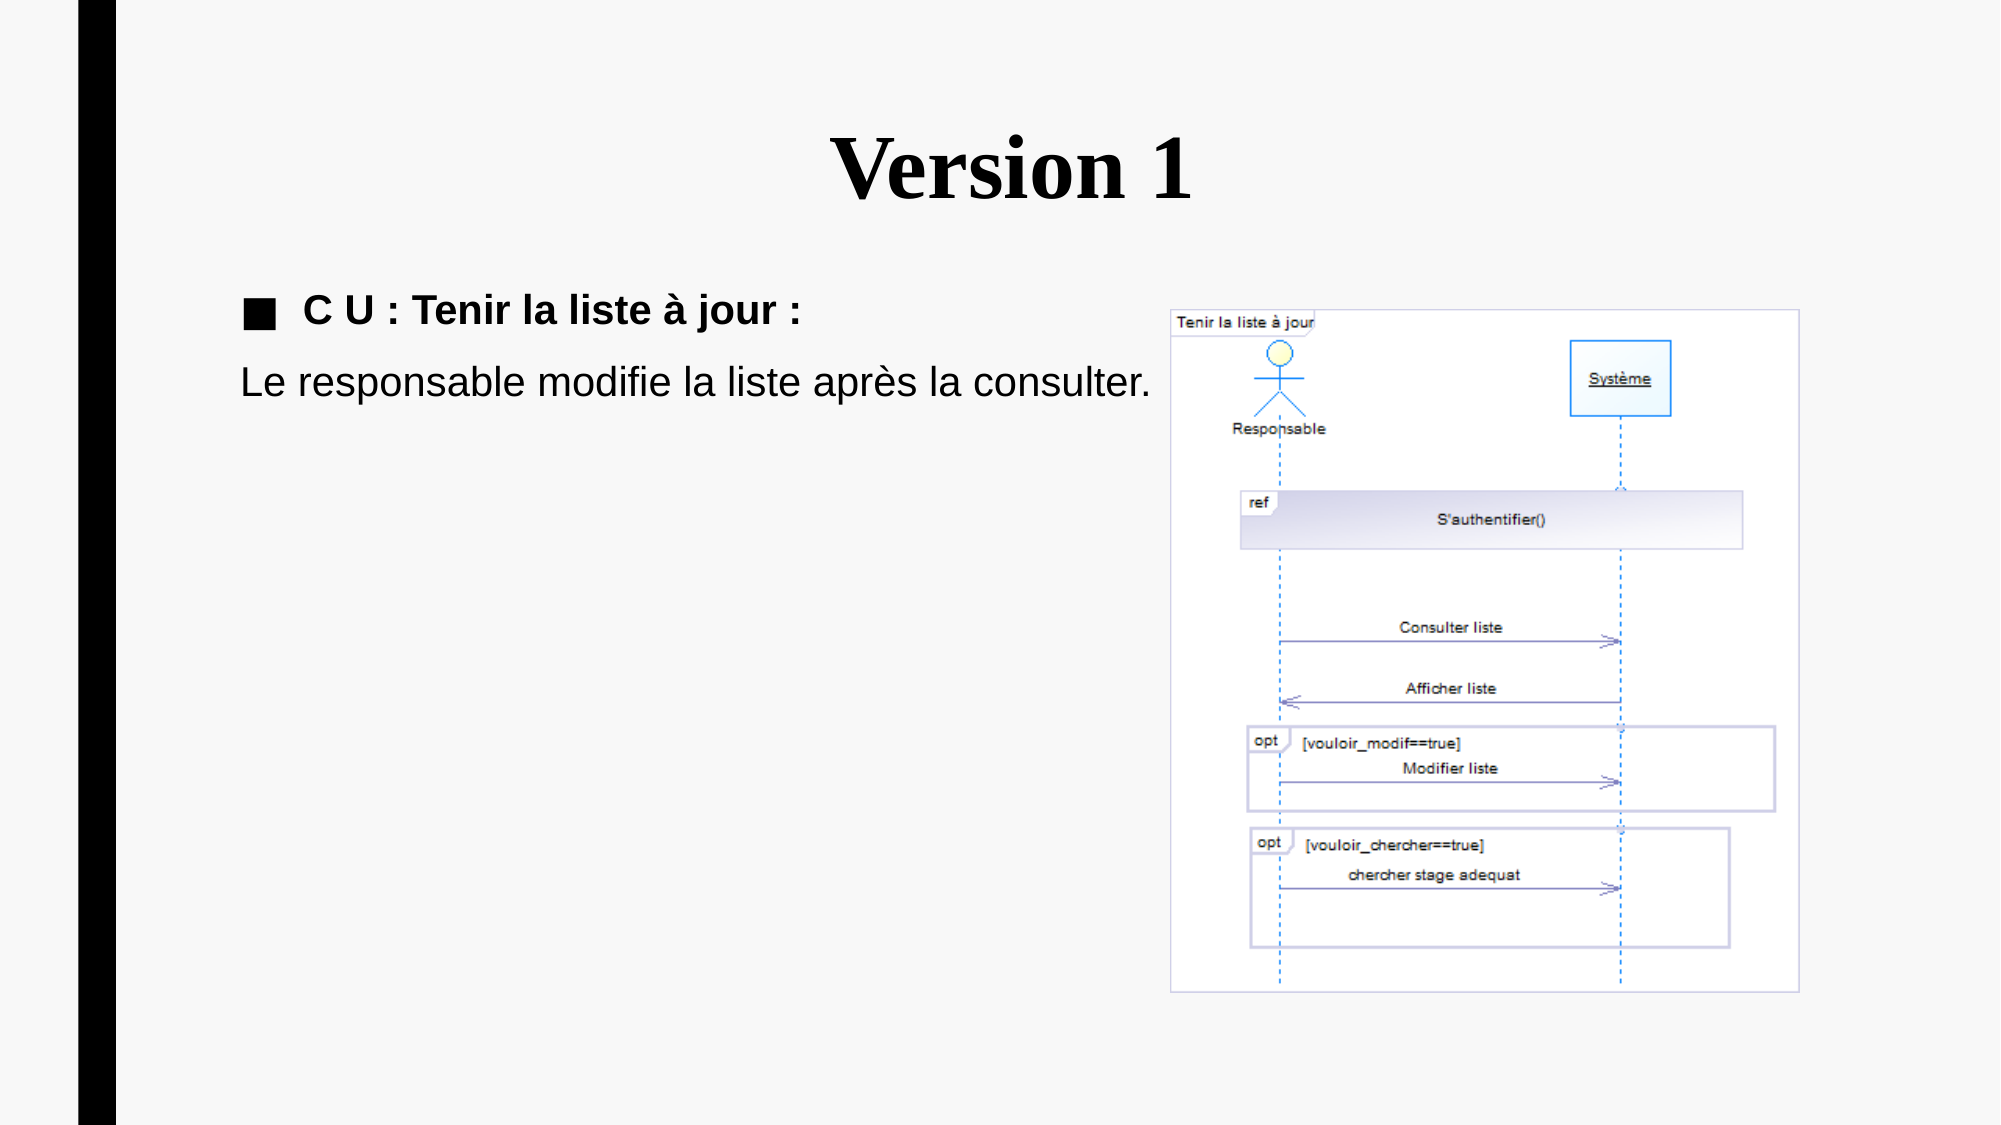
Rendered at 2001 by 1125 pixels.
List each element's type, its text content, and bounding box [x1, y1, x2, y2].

title Version 1 [225, 112, 1800, 279]
picture [1170, 309, 1800, 993]
list C U : Tenir la liste à jour : Le responsable modifie la liste après la consulter. [225, 279, 1800, 963]
